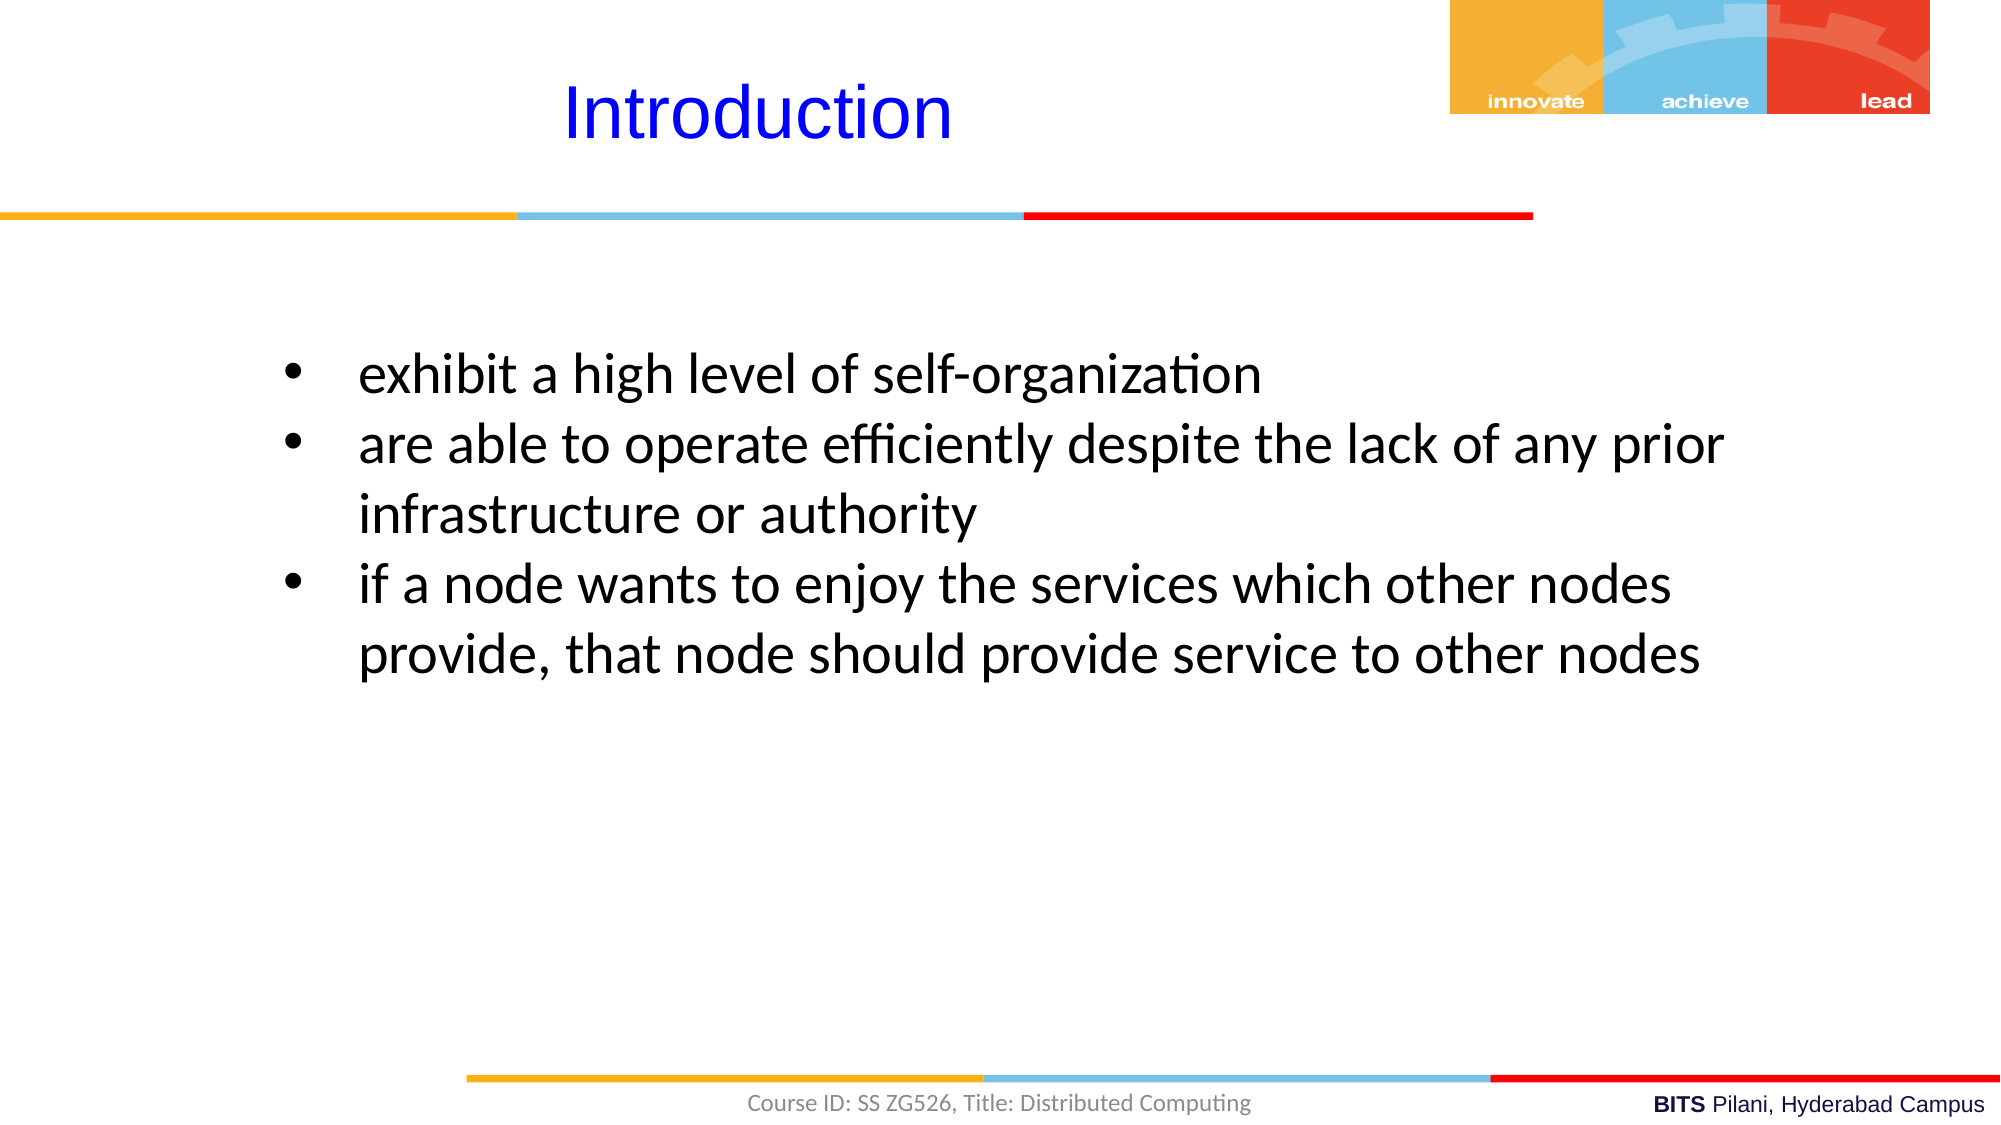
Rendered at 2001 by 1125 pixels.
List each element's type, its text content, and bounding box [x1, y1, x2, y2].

footer Course ID: SS ZG526, Title: Distributed Computing [662, 1071, 1338, 1125]
list Introduction [66, 14, 1450, 203]
text_box exhibit a high level of self-organization are able to operate efficiently despite the lack of any prior infrastructure or authority if a node wants to enjoy the services which other nodes provide, that node should provide service to other nodes [118, 257, 1794, 693]
picture [1449, 0, 1930, 114]
